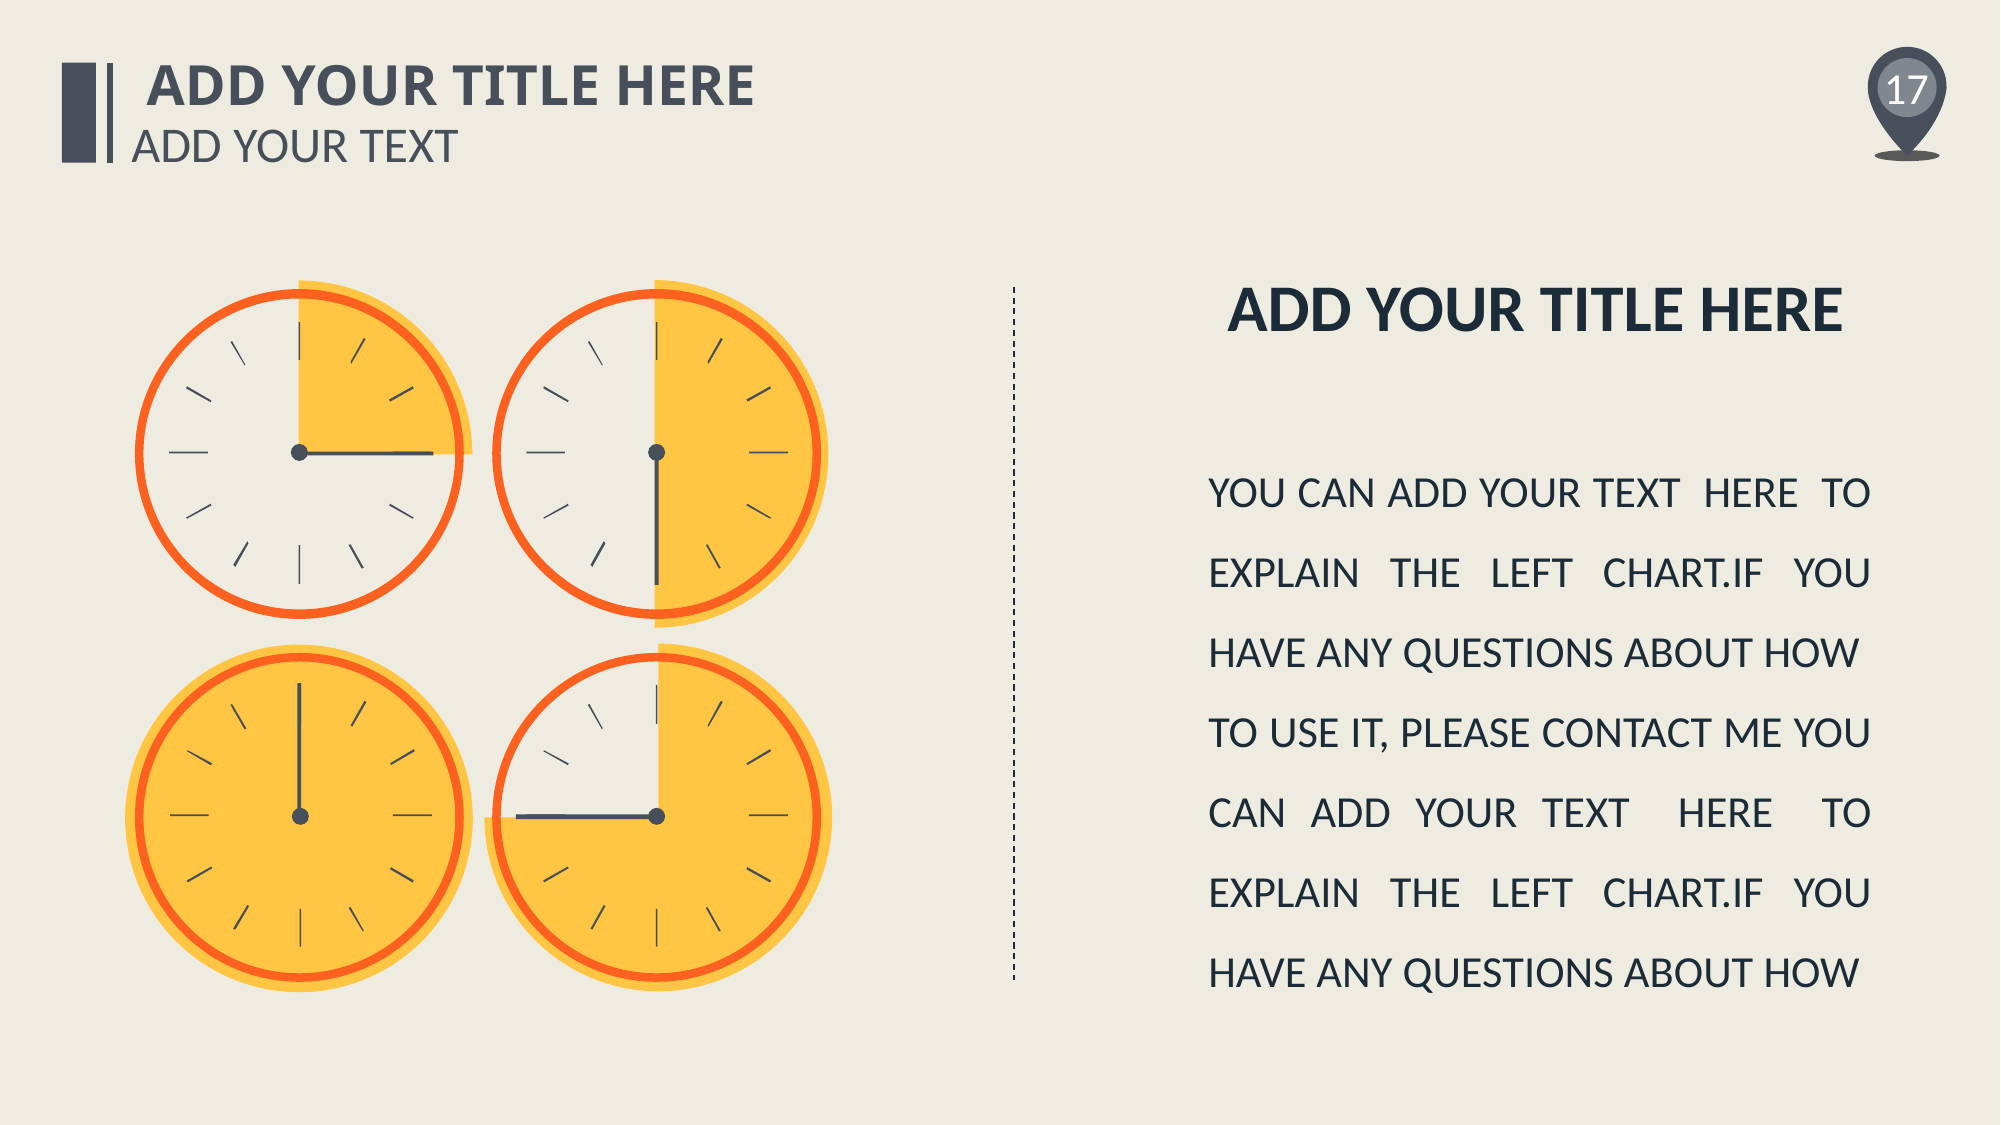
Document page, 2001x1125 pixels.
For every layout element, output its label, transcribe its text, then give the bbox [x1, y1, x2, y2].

text_box ADD YOUR TITLE HERE [131, 42, 772, 125]
chart [117, 272, 840, 1000]
text_box [60, 61, 98, 165]
slide_number 17 [1673, 57, 2000, 118]
text_box YOU CAN ADD YOUR TEXT HERE TO EXPLAIN THE LEFT CHART.IF YOU HAVE ANY QUESTIONS ABOUT HOW TO USE IT, PLEASE CONTACT ME YOU CAN ADD YOUR TEXT HERE TO EXPLAIN THE LEFT CHART.IF YOU HAVE ANY QUESTIONS ABOUT HOW [1193, 428, 1888, 1004]
text_box ADD YOUR TITLE HERE [1212, 257, 1875, 352]
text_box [134, 288, 822, 982]
text_box ADD YOUR TEXT [116, 104, 474, 180]
